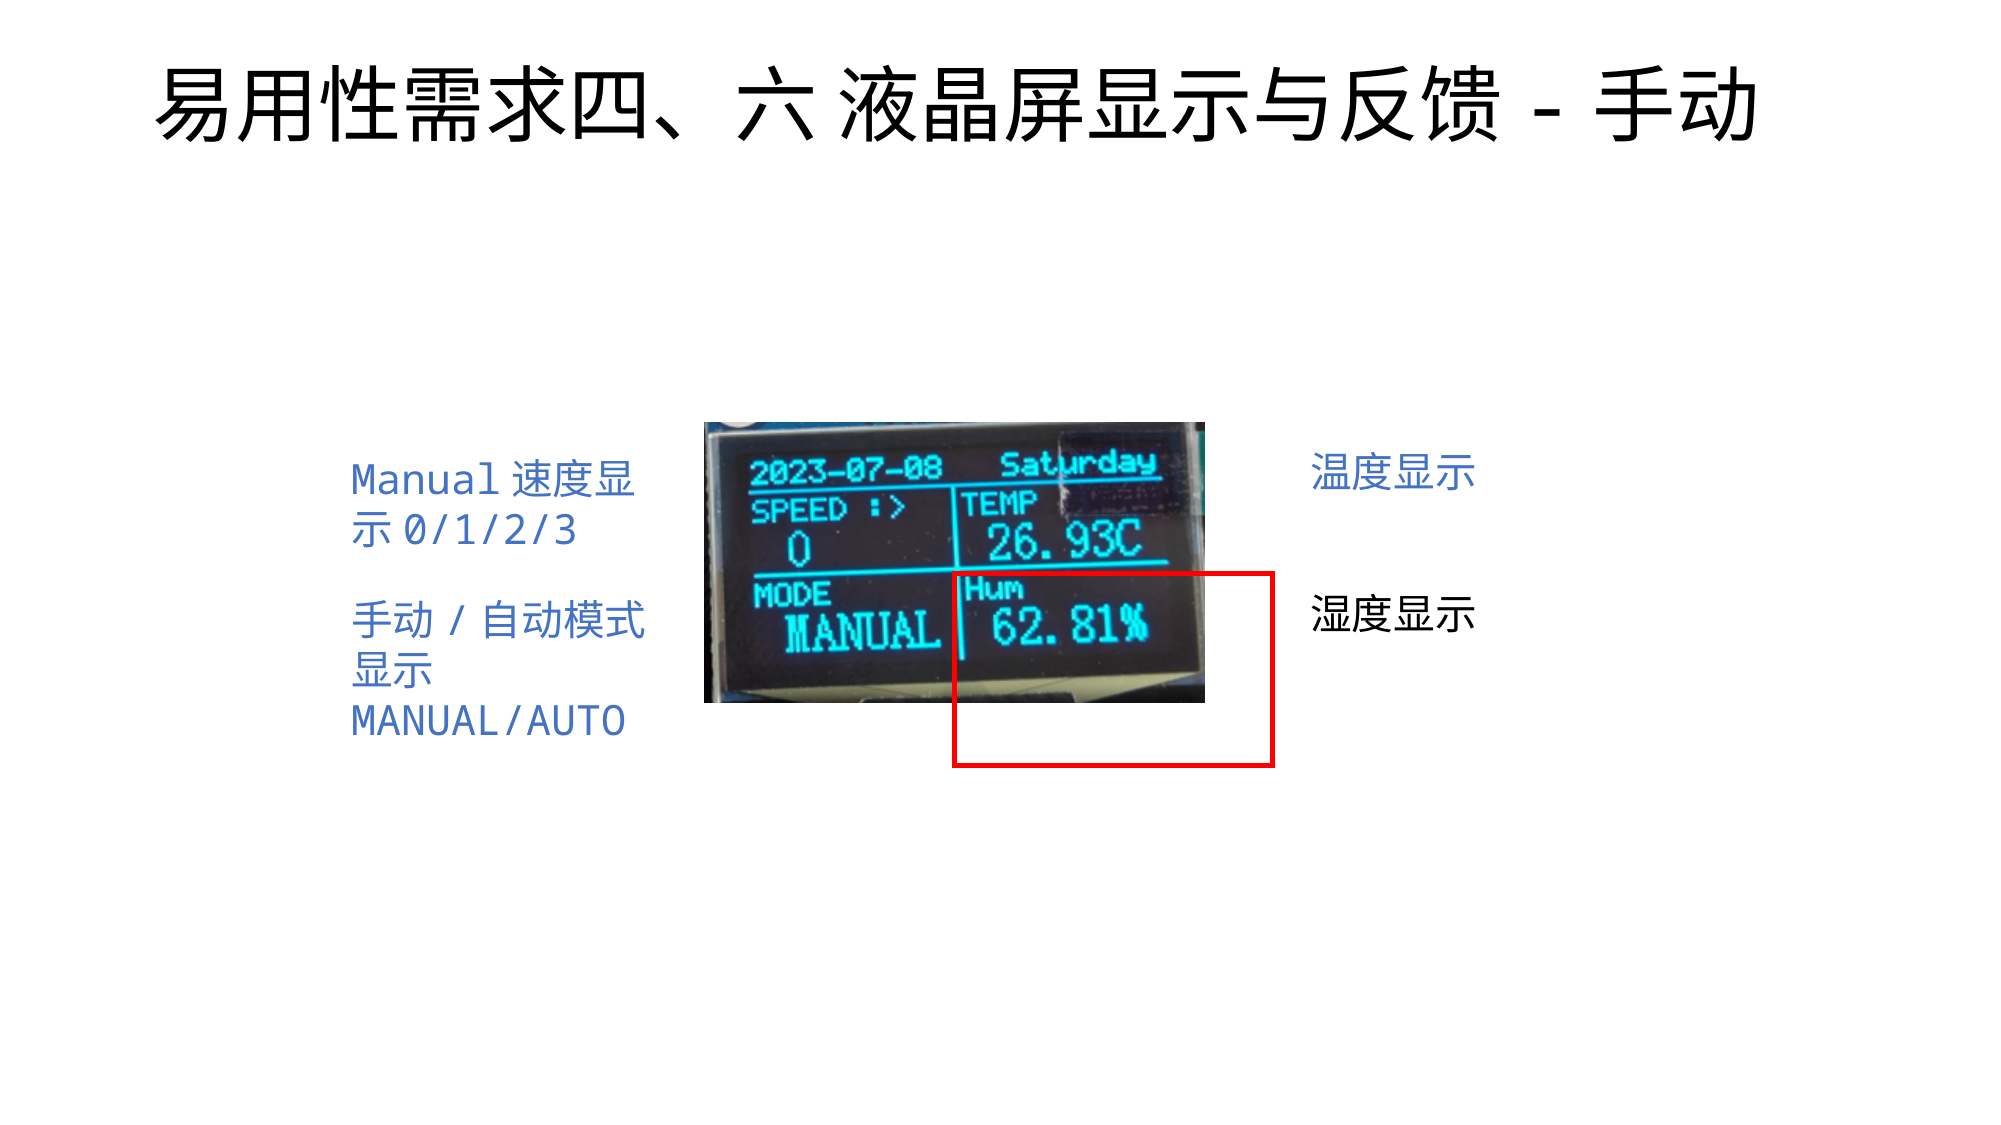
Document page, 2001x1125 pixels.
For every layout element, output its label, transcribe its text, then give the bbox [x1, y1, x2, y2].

text_box 手动/自动模式显示 MANUAL/AUTO [336, 586, 667, 751]
picture [704, 422, 1205, 703]
text_box 湿度显示 [1295, 580, 1614, 646]
text_box 温度显示 [1295, 438, 1626, 503]
text_box 易用性需求四、六 液晶屏显示与反馈-手动 [137, 44, 1927, 160]
text_box Manual速度显示0/1/2/3 [336, 445, 667, 561]
text_box [953, 572, 1274, 767]
